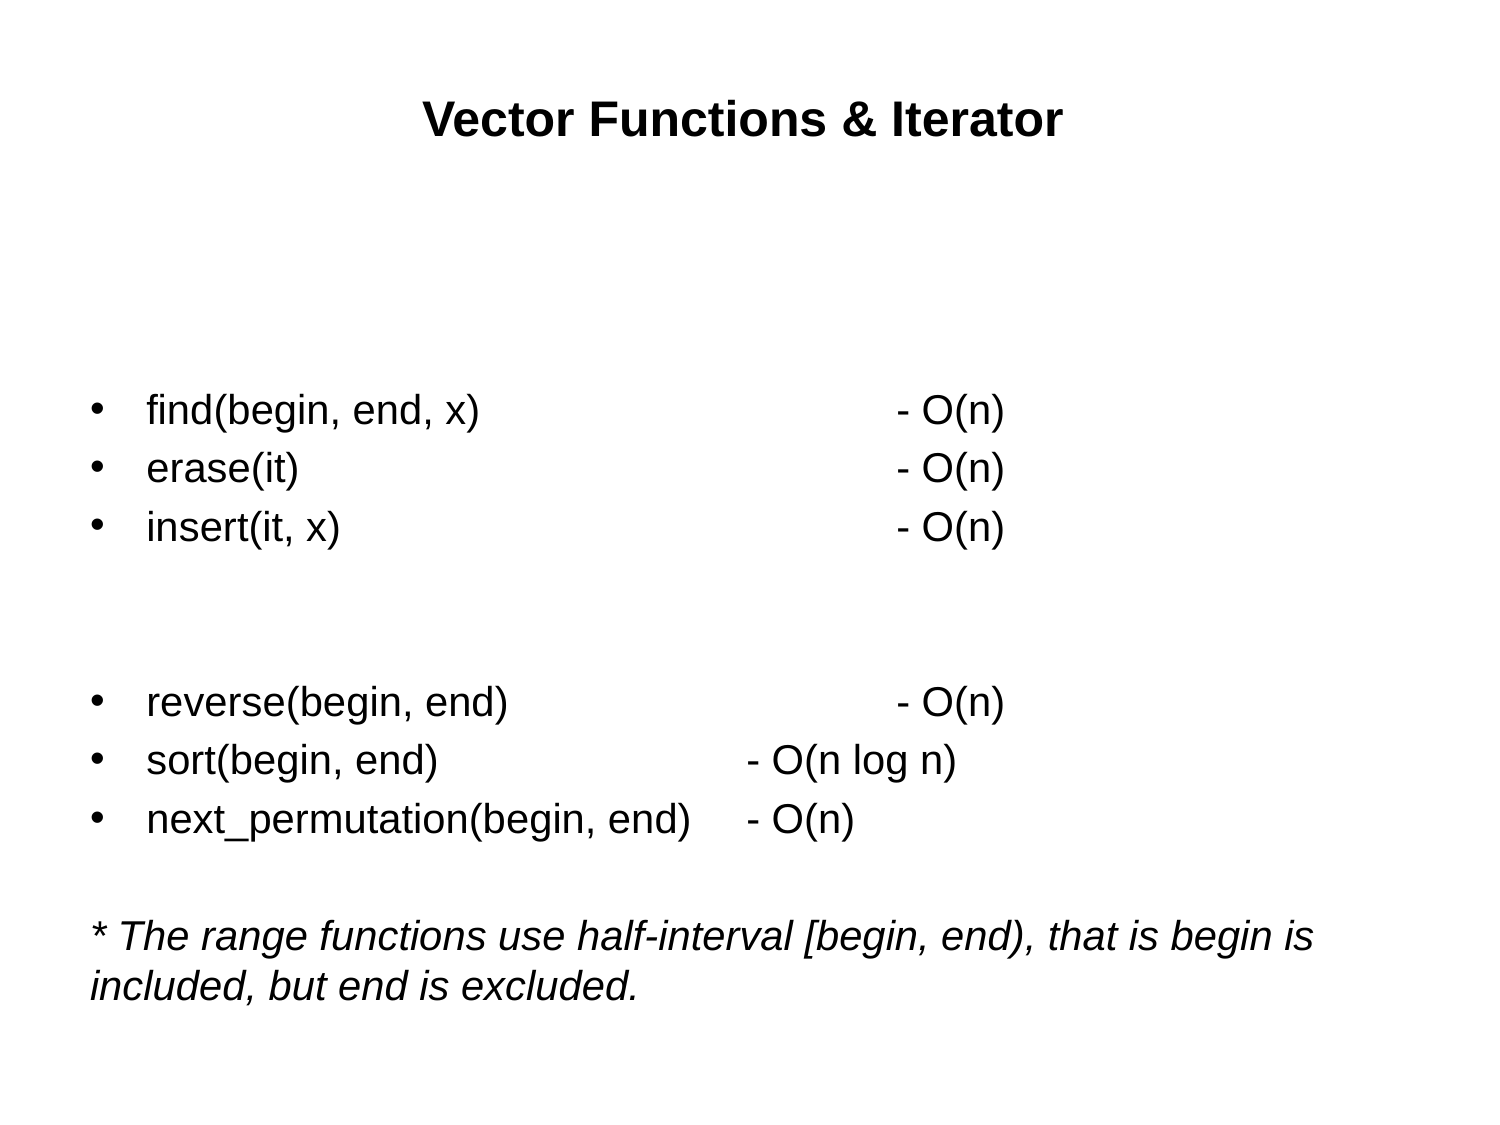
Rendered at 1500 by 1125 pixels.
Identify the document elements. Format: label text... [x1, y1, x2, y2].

title Vector Functions & Iterator [75, 45, 1425, 188]
list find(begin, end, x) - O(n) erase(it) - O(n) insert(it, x) - O(n) reverse(begin, end) - O(n) sort(begin, end) - O(n log n) next_permutation(begin, end) - O(n) * The range functions use half-interval [begin, end), that is begin is included, but end is excluded. [75, 200, 1425, 1063]
